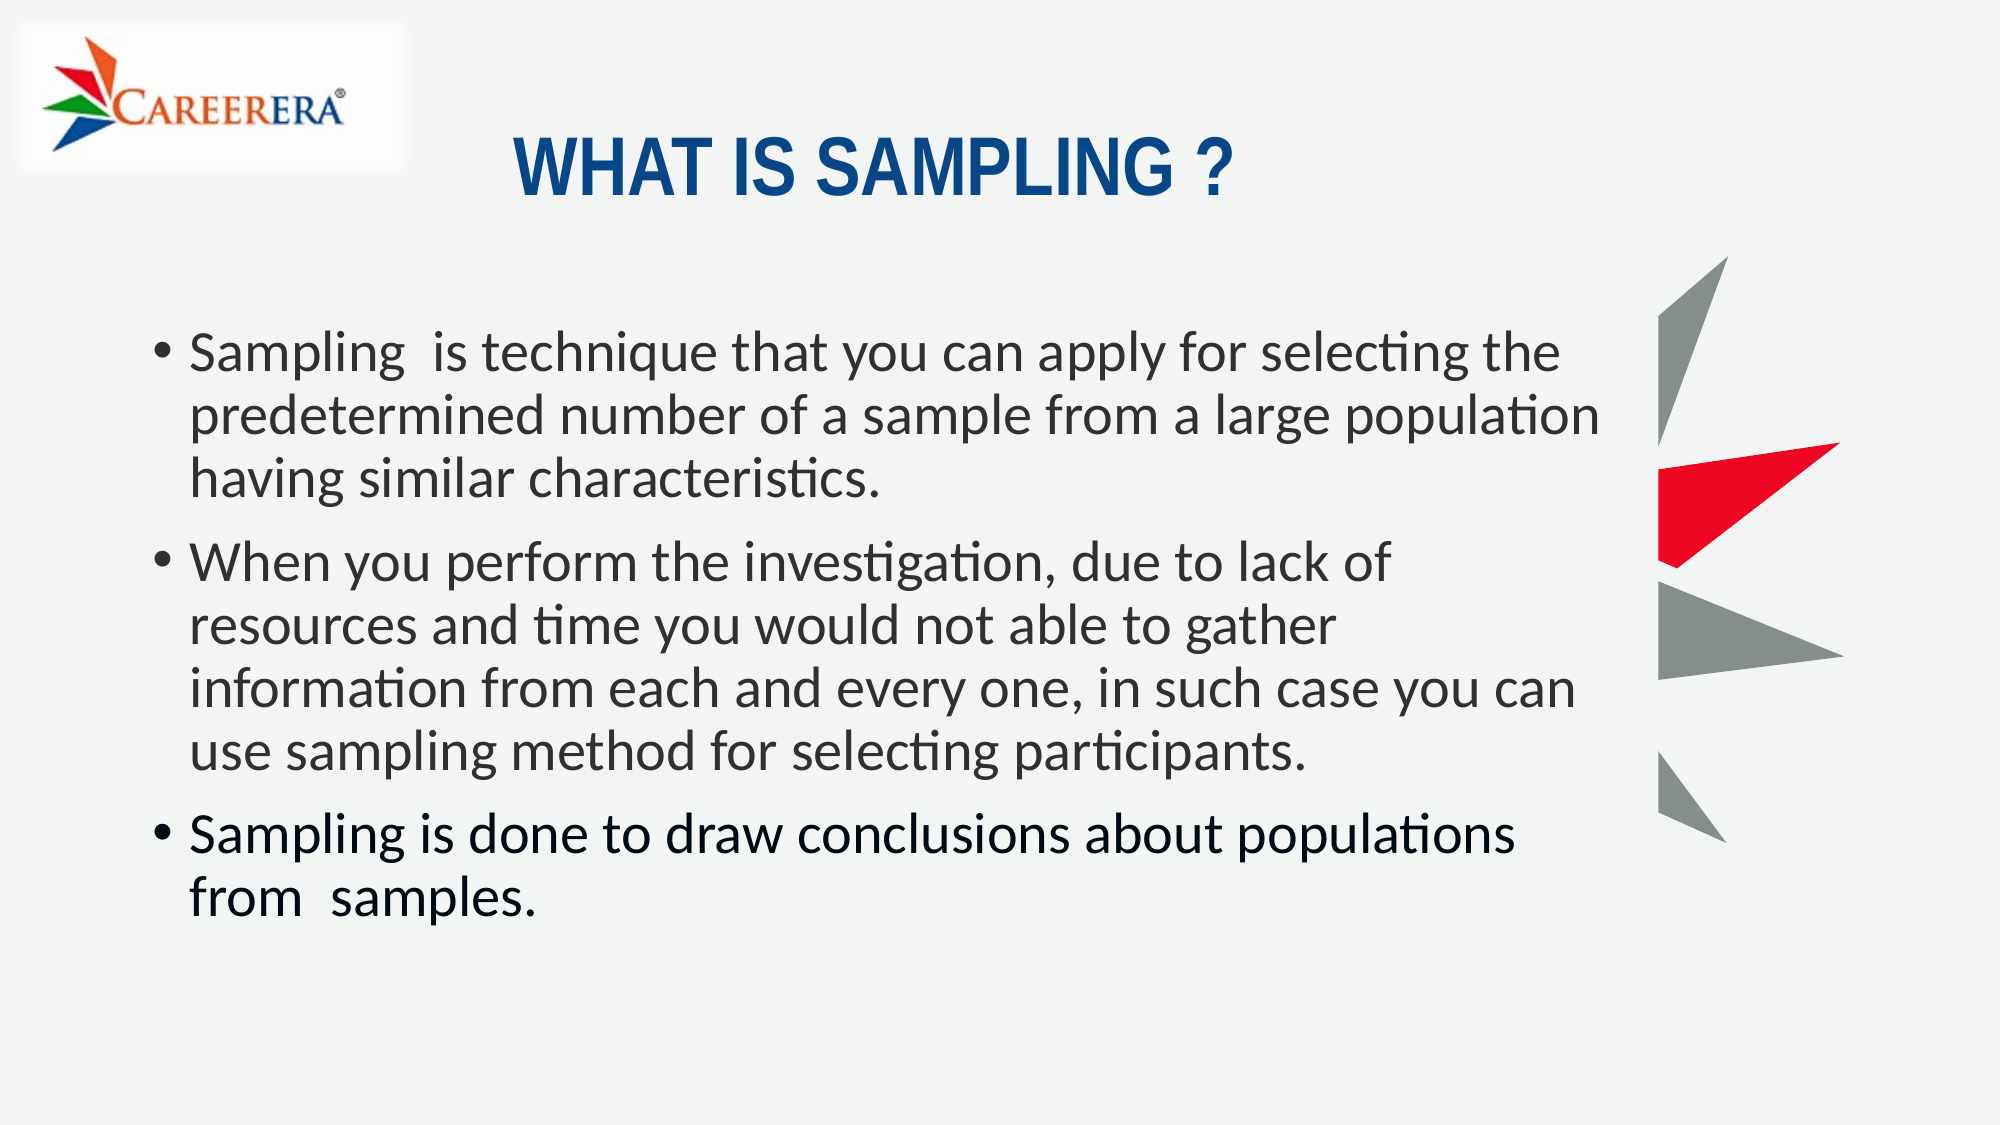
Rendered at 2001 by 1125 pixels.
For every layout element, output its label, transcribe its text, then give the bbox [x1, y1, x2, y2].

title WHAT IS SAMPLING ? [133, 59, 1617, 278]
picture [0, 4, 424, 190]
list Sampling is technique that you can apply for selecting the predetermined number of a sample from a large population having similar characteristics. When you perform the investigation, due to lack of resources and time you would not able to gather information from each and every one, in such case you can use sampling method for selecting participants. Sampling is done to draw conclusions about populations from samples. [137, 316, 1622, 1018]
